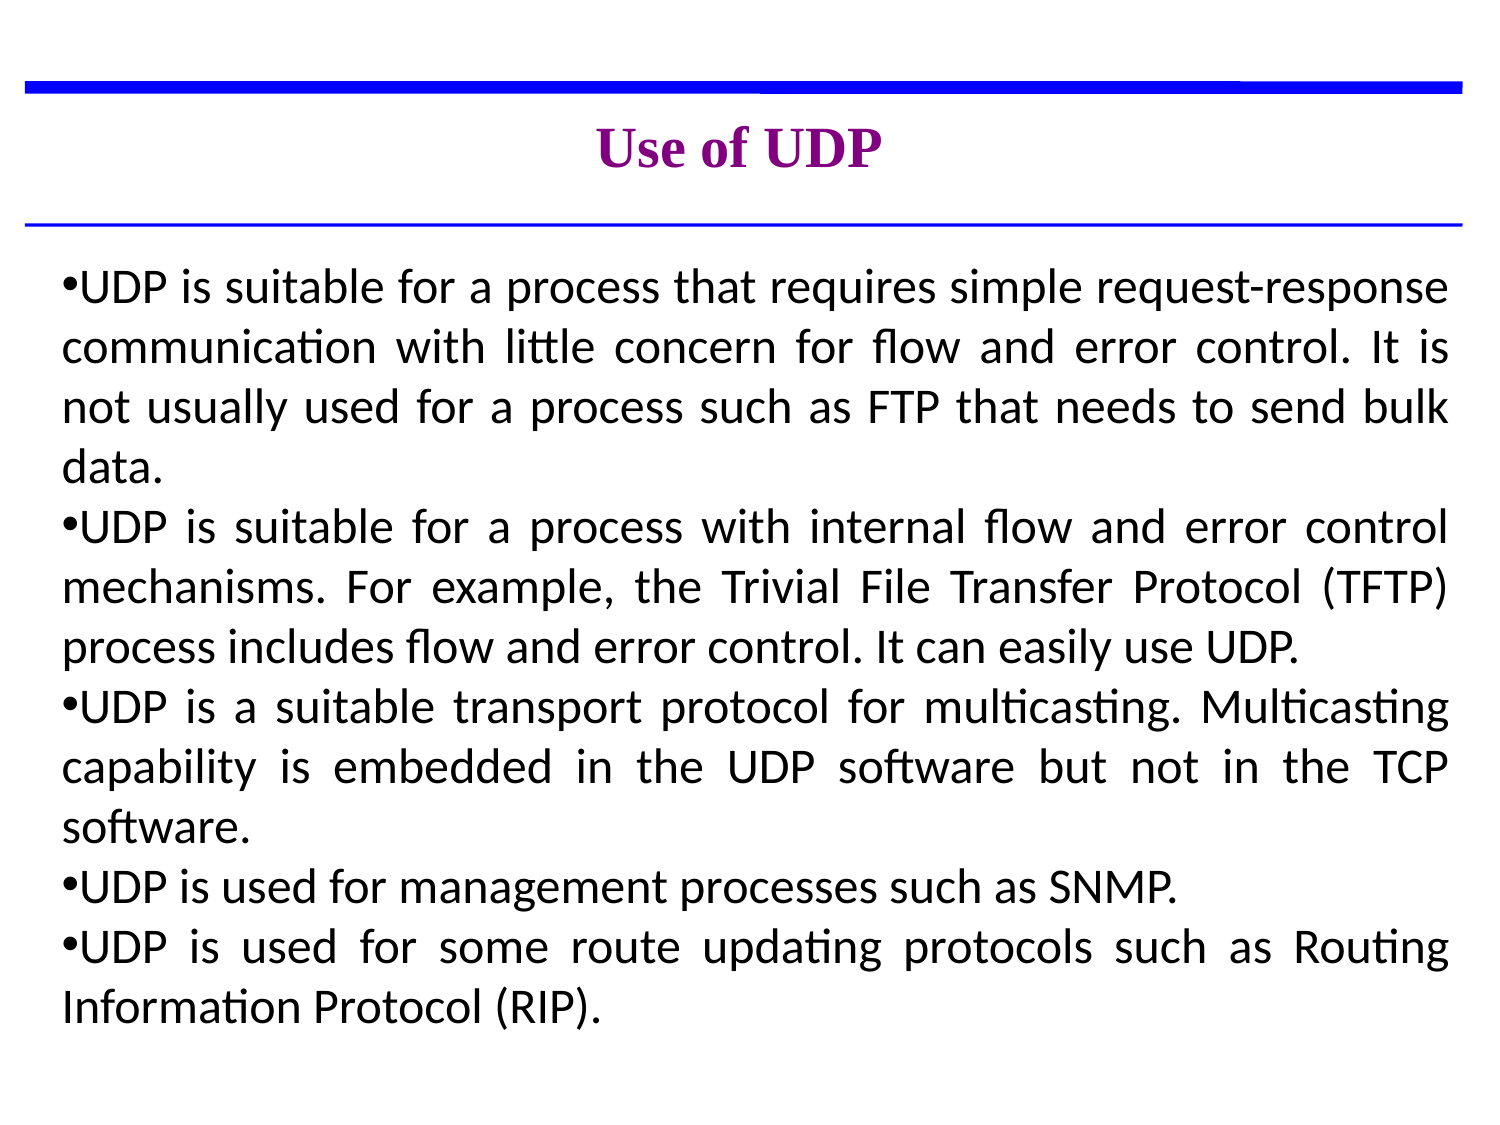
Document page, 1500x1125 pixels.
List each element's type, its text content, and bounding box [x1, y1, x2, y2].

text_box UDP is suitable for a process that requires simple request-response communication with little concern for flow and error control. It is not usually used for a process such as FTP that needs to send bulk data. UDP is suitable for a process with internal flow and error control mechanisms. For example, the Trivial File Transfer Protocol (TFTP) process includes flow and error control. It can easily use UDP. UDP is a suitable transport protocol for multicasting. Multicasting capability is embedded in the UDP software but not in the TCP software. UDP is used for management processes such as SNMP. UDP is used for some route updating protocols such as Routing Information Protocol (RIP). [46, 246, 1465, 1041]
text_box Use of UDP [20, 101, 1459, 190]
